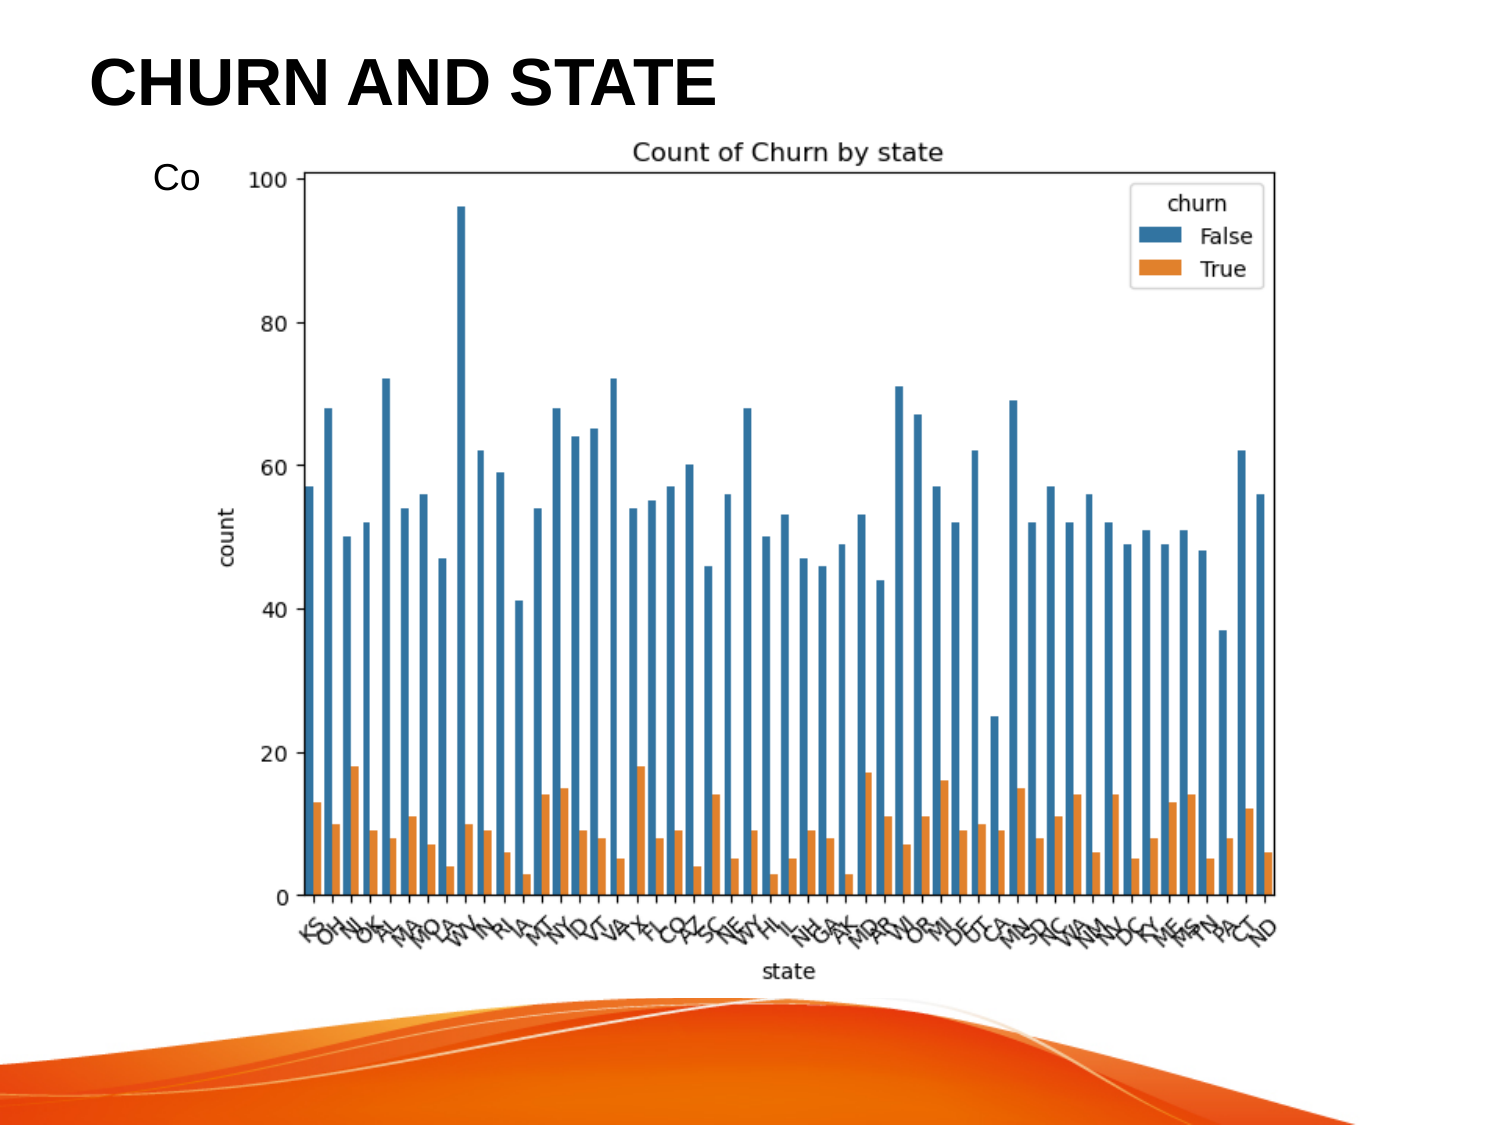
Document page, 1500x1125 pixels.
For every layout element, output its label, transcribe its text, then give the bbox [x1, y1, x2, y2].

title CHURN AND STATE [74, 30, 1426, 127]
text_box Counts of churn by state [138, 145, 201, 234]
picture [0, 0, 1500, 1125]
